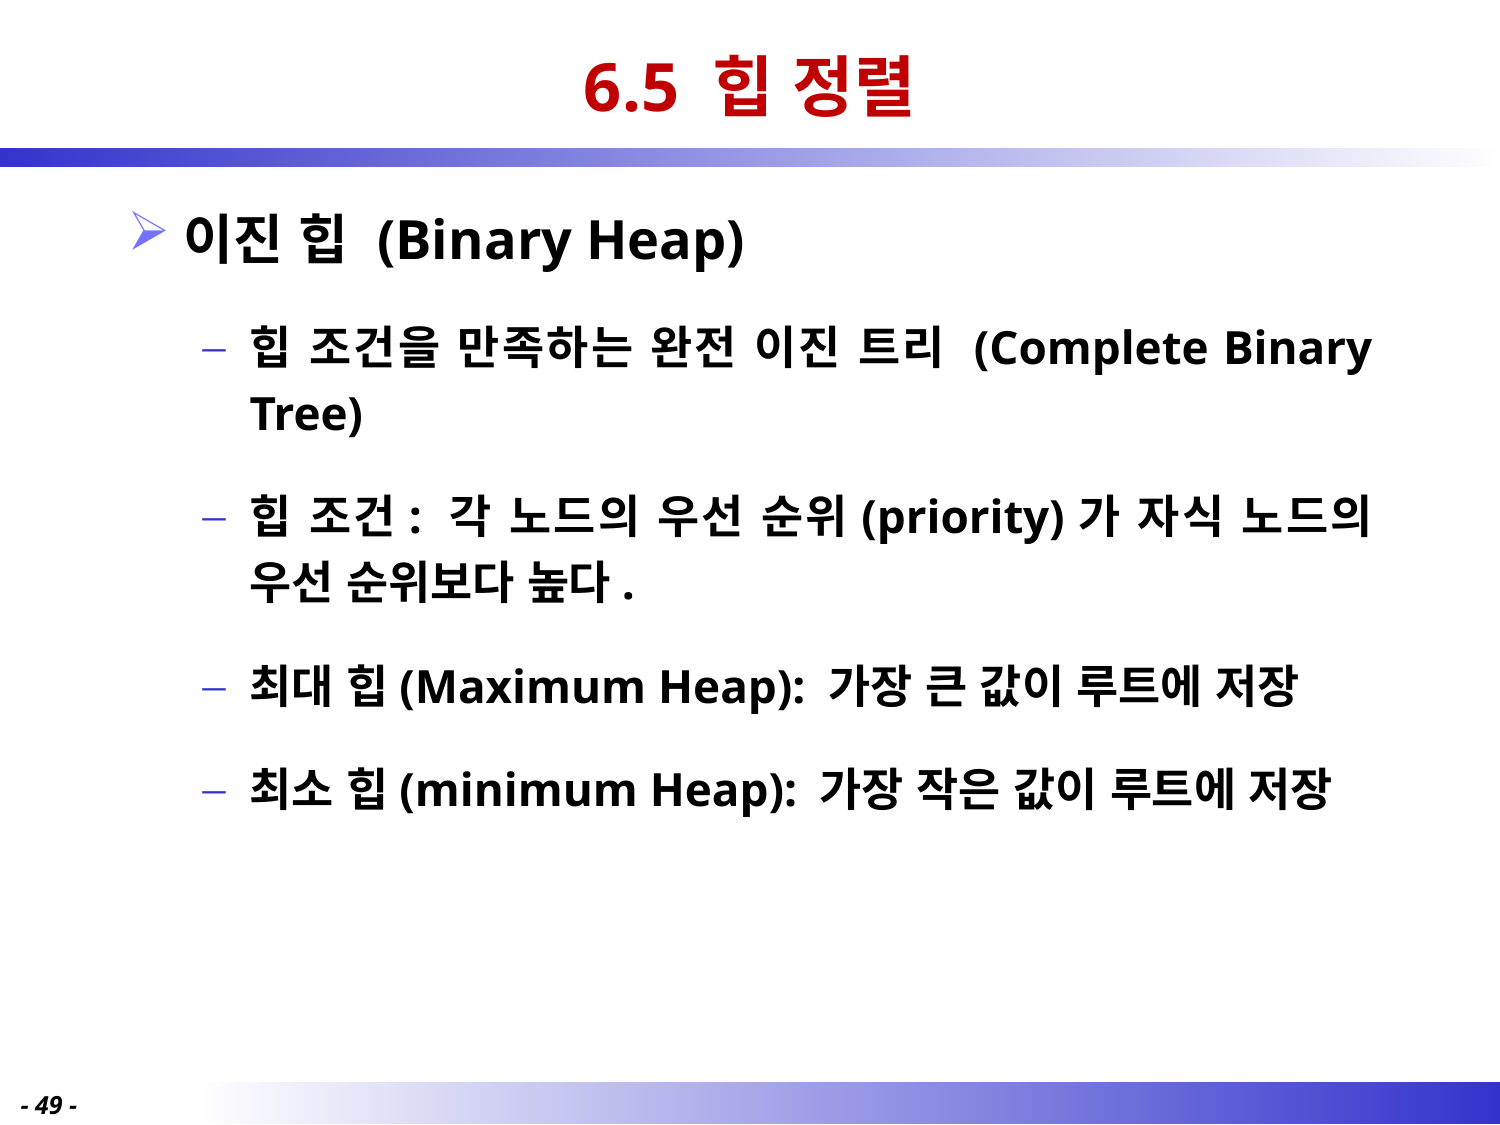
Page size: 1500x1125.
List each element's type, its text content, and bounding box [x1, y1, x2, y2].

list 이진 힙 (Binary Heap) 힙 조건을 만족하는 완전 이진 트리 (Complete Binary Tree) 힙 조건: 각 노드의 우선 순위(priority)가 자식 노드의 우선 순위보다 높다. 최대 힙(Maximum Heap): 가장 큰 값이 루트에 저장 최소 힙(minimum Heap): 가장 작은 값이 루트에 저장 [112, 184, 1388, 1082]
title 6.5 힙 정렬 [112, 7, 1388, 163]
slide_number - 49 - [5, 1082, 113, 1118]
